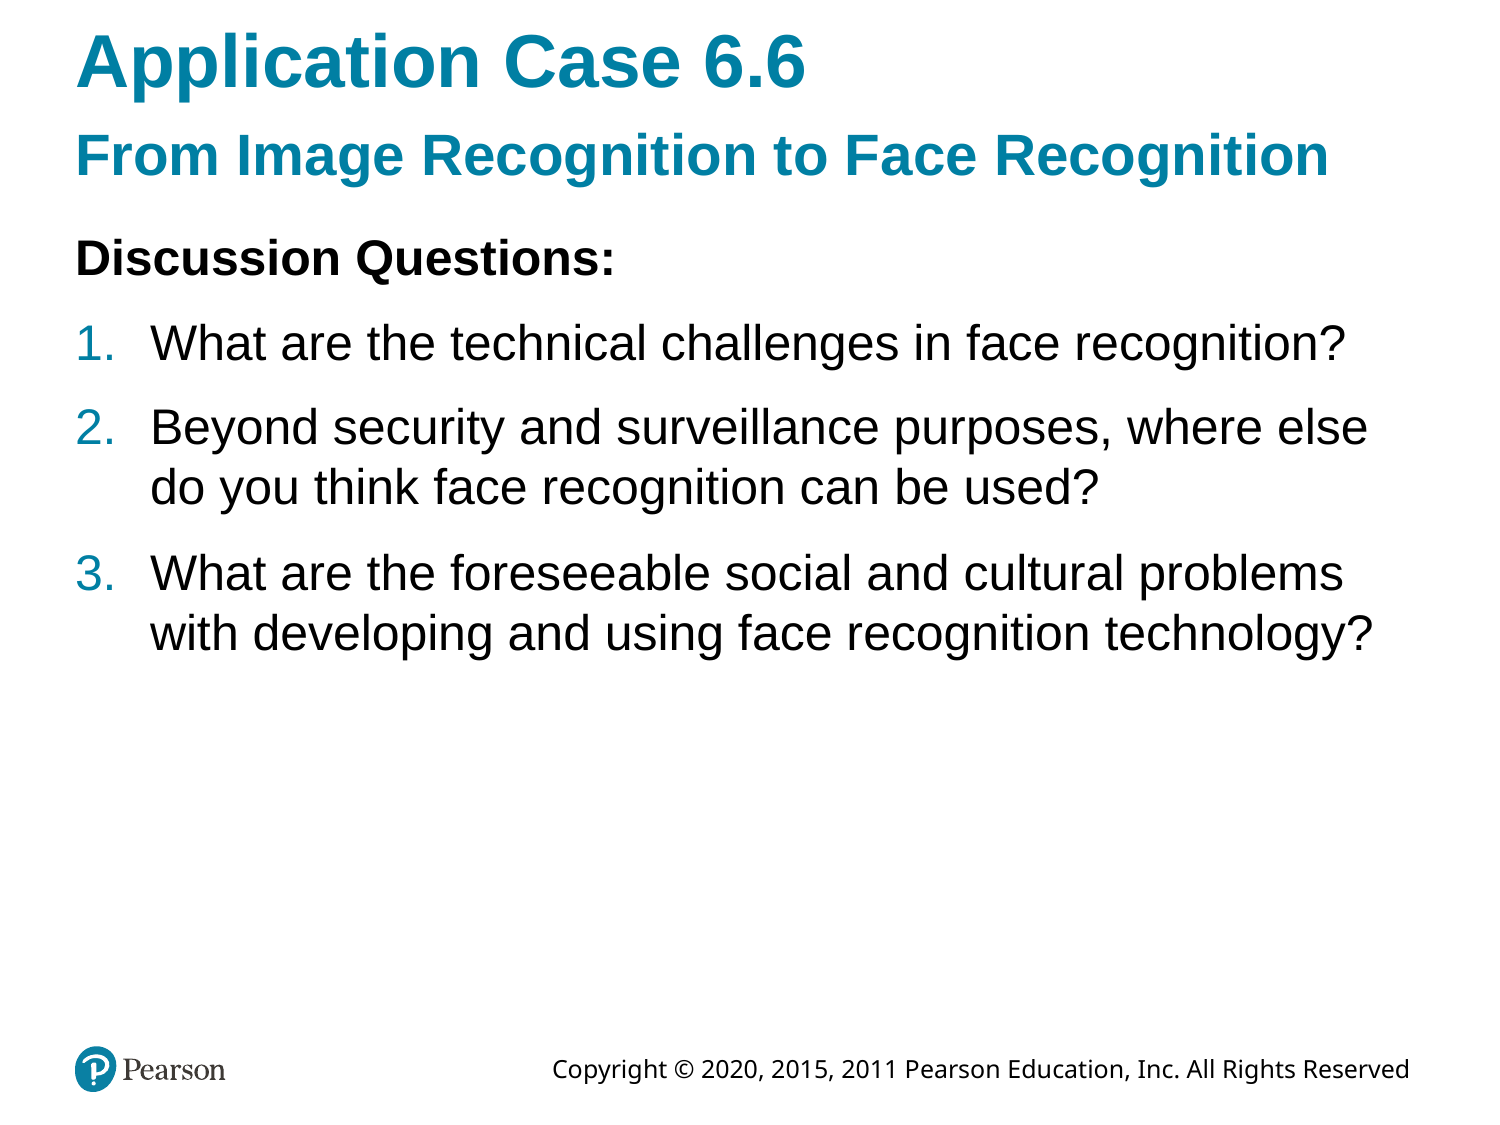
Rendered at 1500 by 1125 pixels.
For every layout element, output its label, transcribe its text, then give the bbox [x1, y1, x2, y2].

list Discussion Questions: What are the technical challenges in face recognition? Beyond security and surveillance purposes, where else do you think face recognition can be used? What are the foreseeable social and cultural problems with developing and using face recognition technology? [75, 224, 1413, 863]
title Application Case 6.6 [75, 0, 1413, 103]
list From Image Recognition to Face Recognition [75, 117, 1413, 224]
